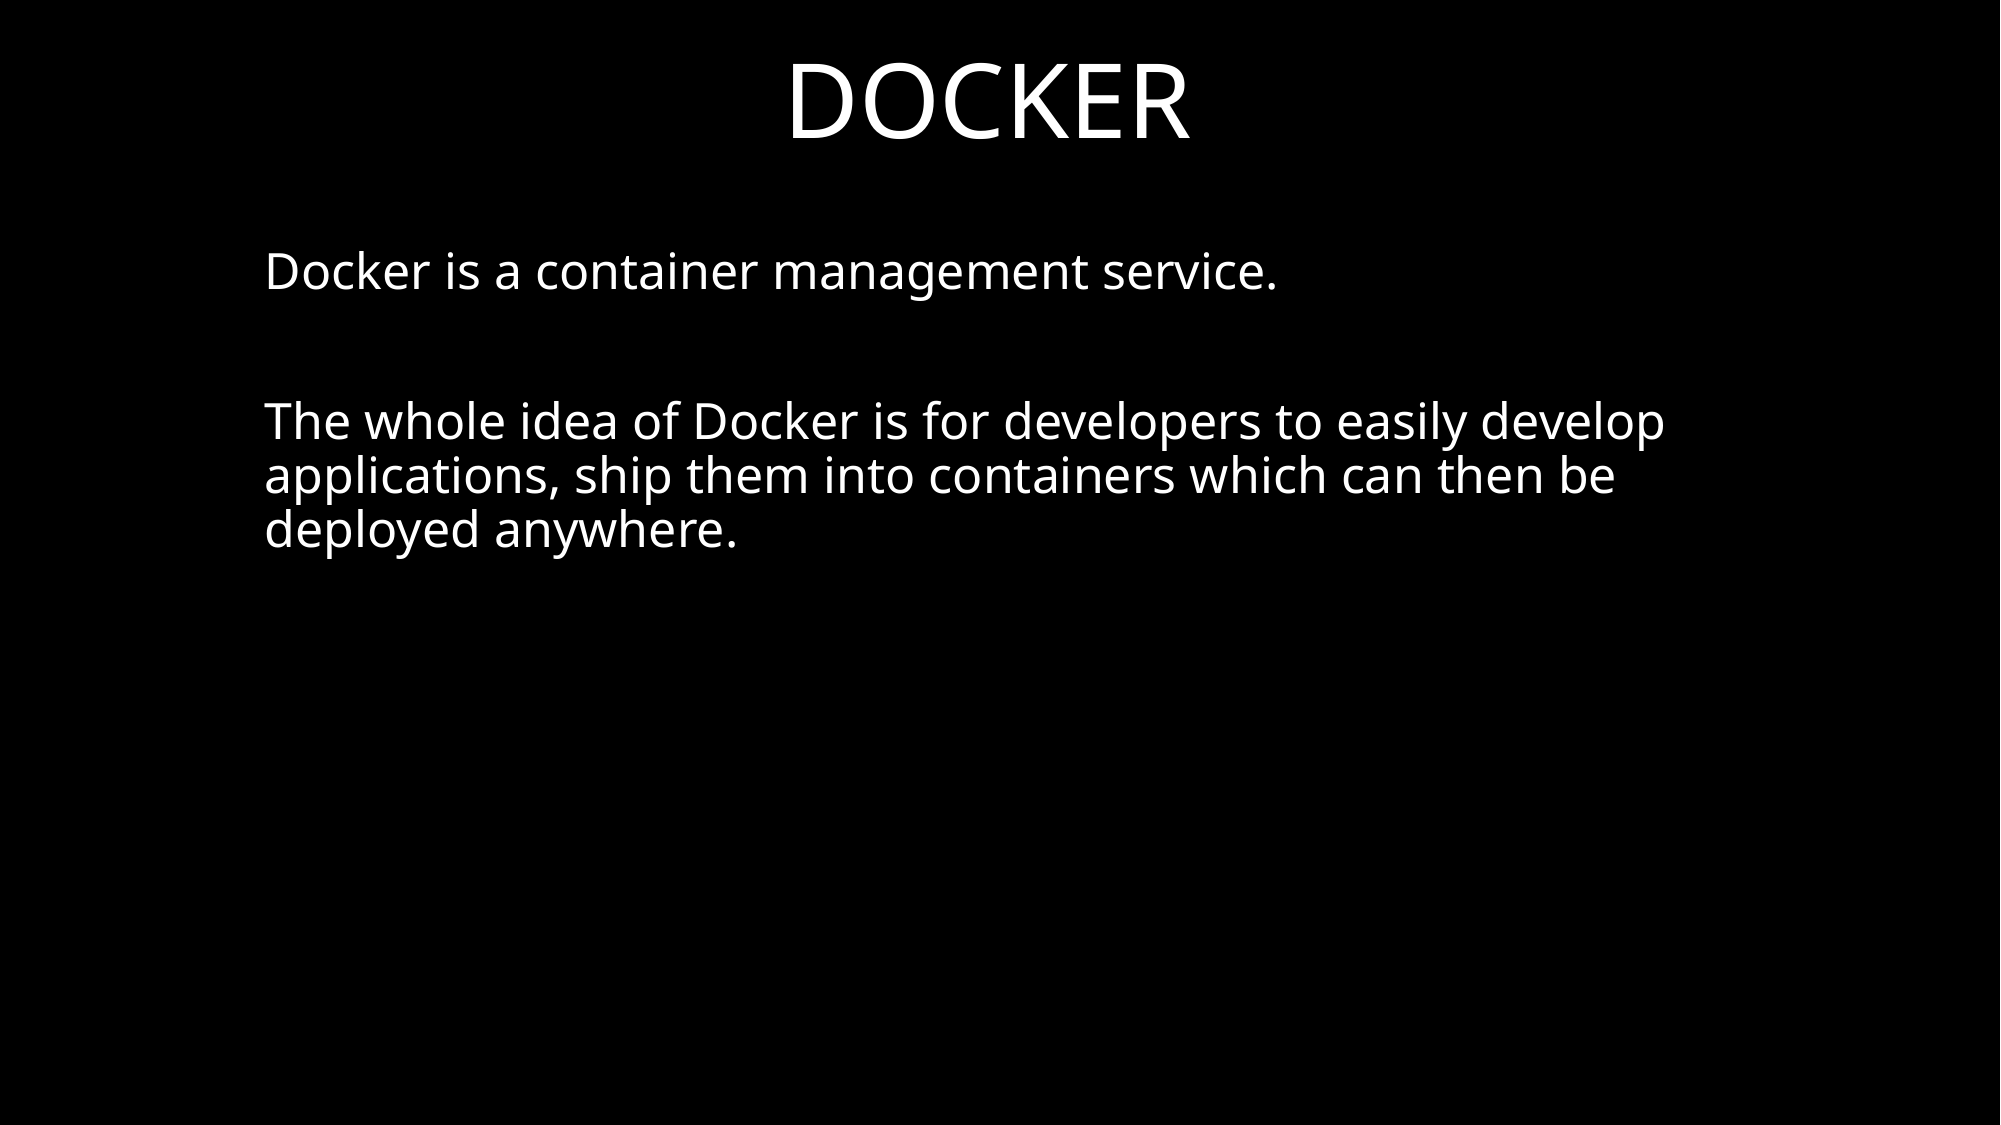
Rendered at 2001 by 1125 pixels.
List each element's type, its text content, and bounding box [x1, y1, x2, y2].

title DOCKER [237, 40, 1738, 169]
subtitle Docker is a container management service. The whole idea of Docker is for developers to easily develop applications, ship them into containers which can then be deployed anywhere. [249, 238, 1750, 863]
